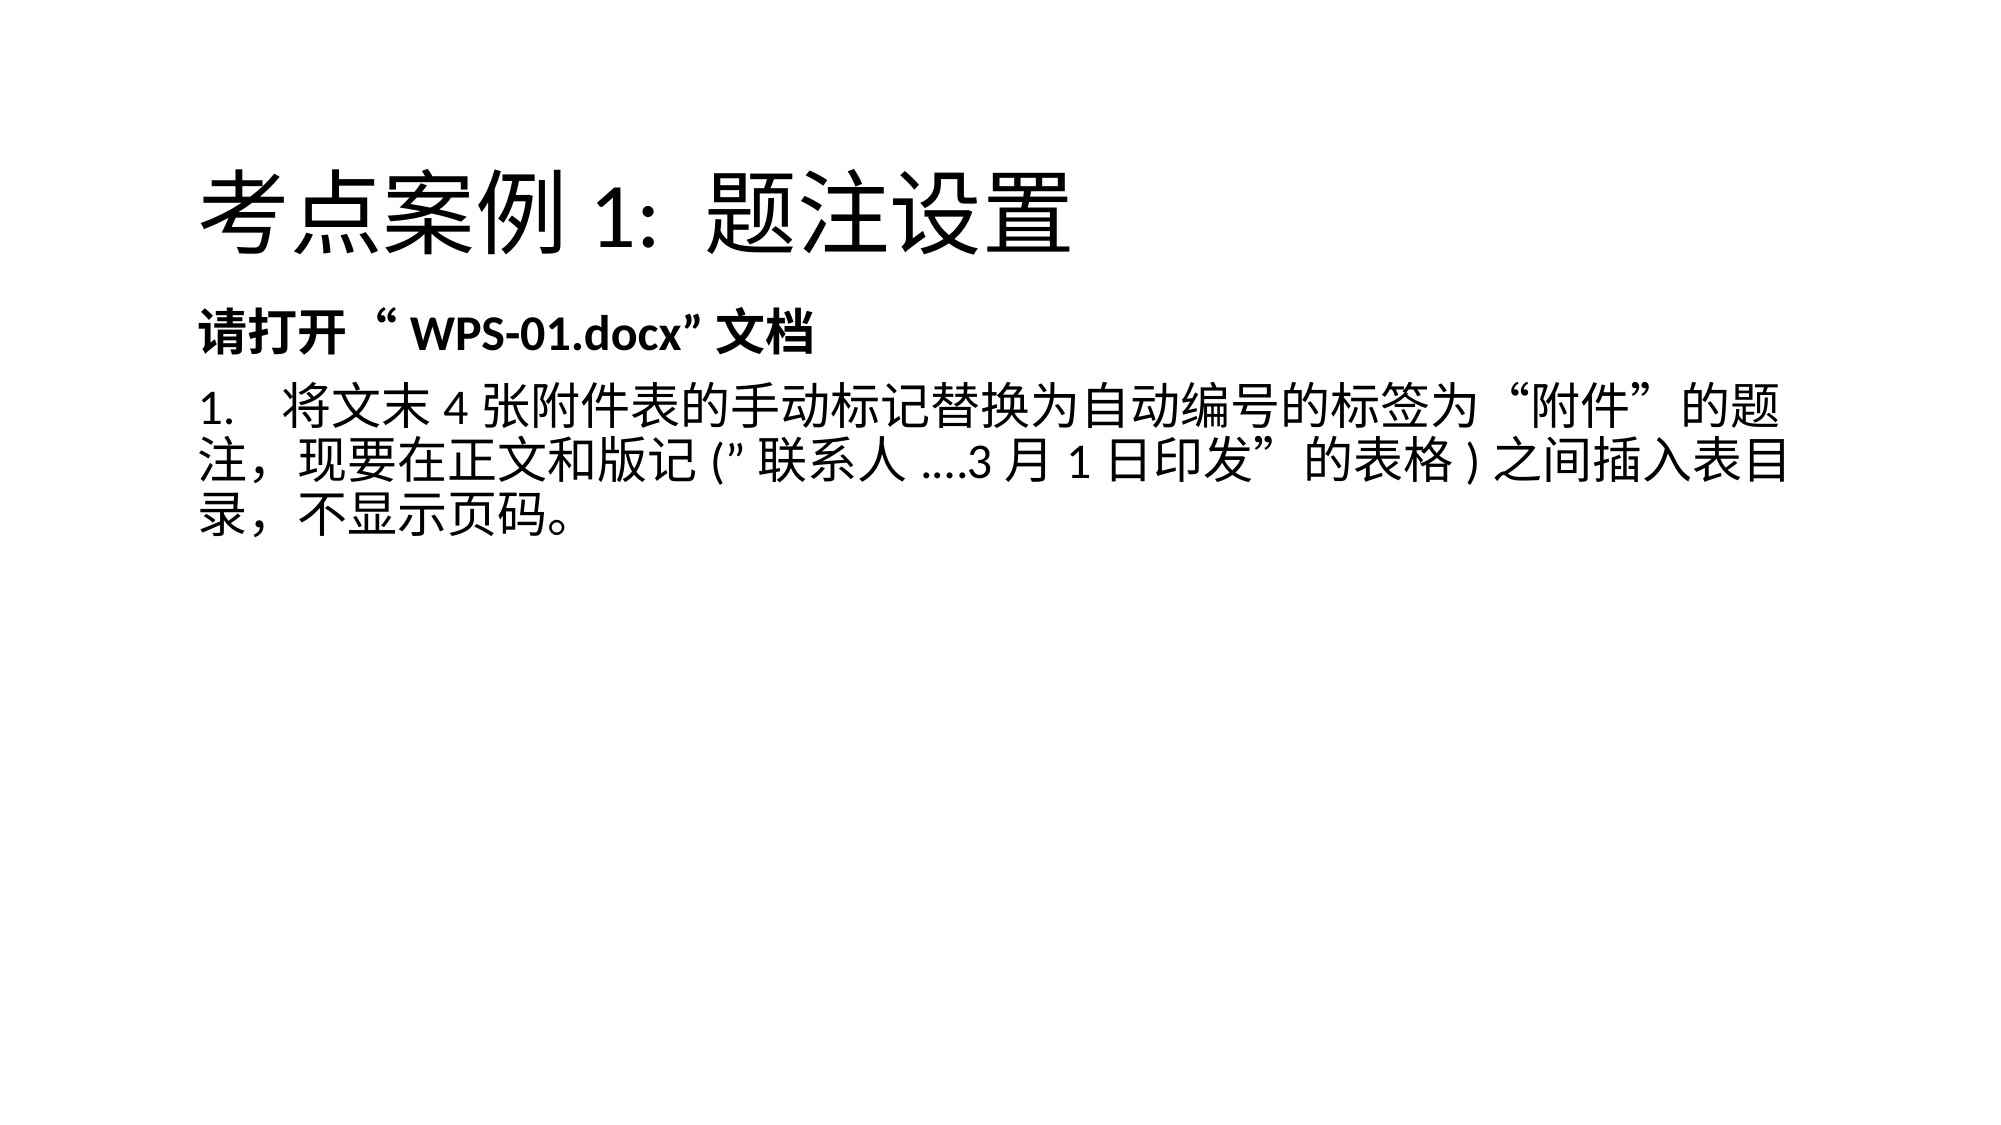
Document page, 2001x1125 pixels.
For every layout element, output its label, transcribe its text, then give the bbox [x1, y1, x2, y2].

subtitle 请打开“WPS-01.docx”文档 1. 将文末4张附件表的手动标记替换为自动编号的标签为“附件”的题注，现要在正文和版记(”联系人.…3月1日印发”的表格)之间插入表目录，不显示页码。 [182, 299, 1817, 974]
title 考点案例1: 题注设置 [182, 133, 1159, 276]
